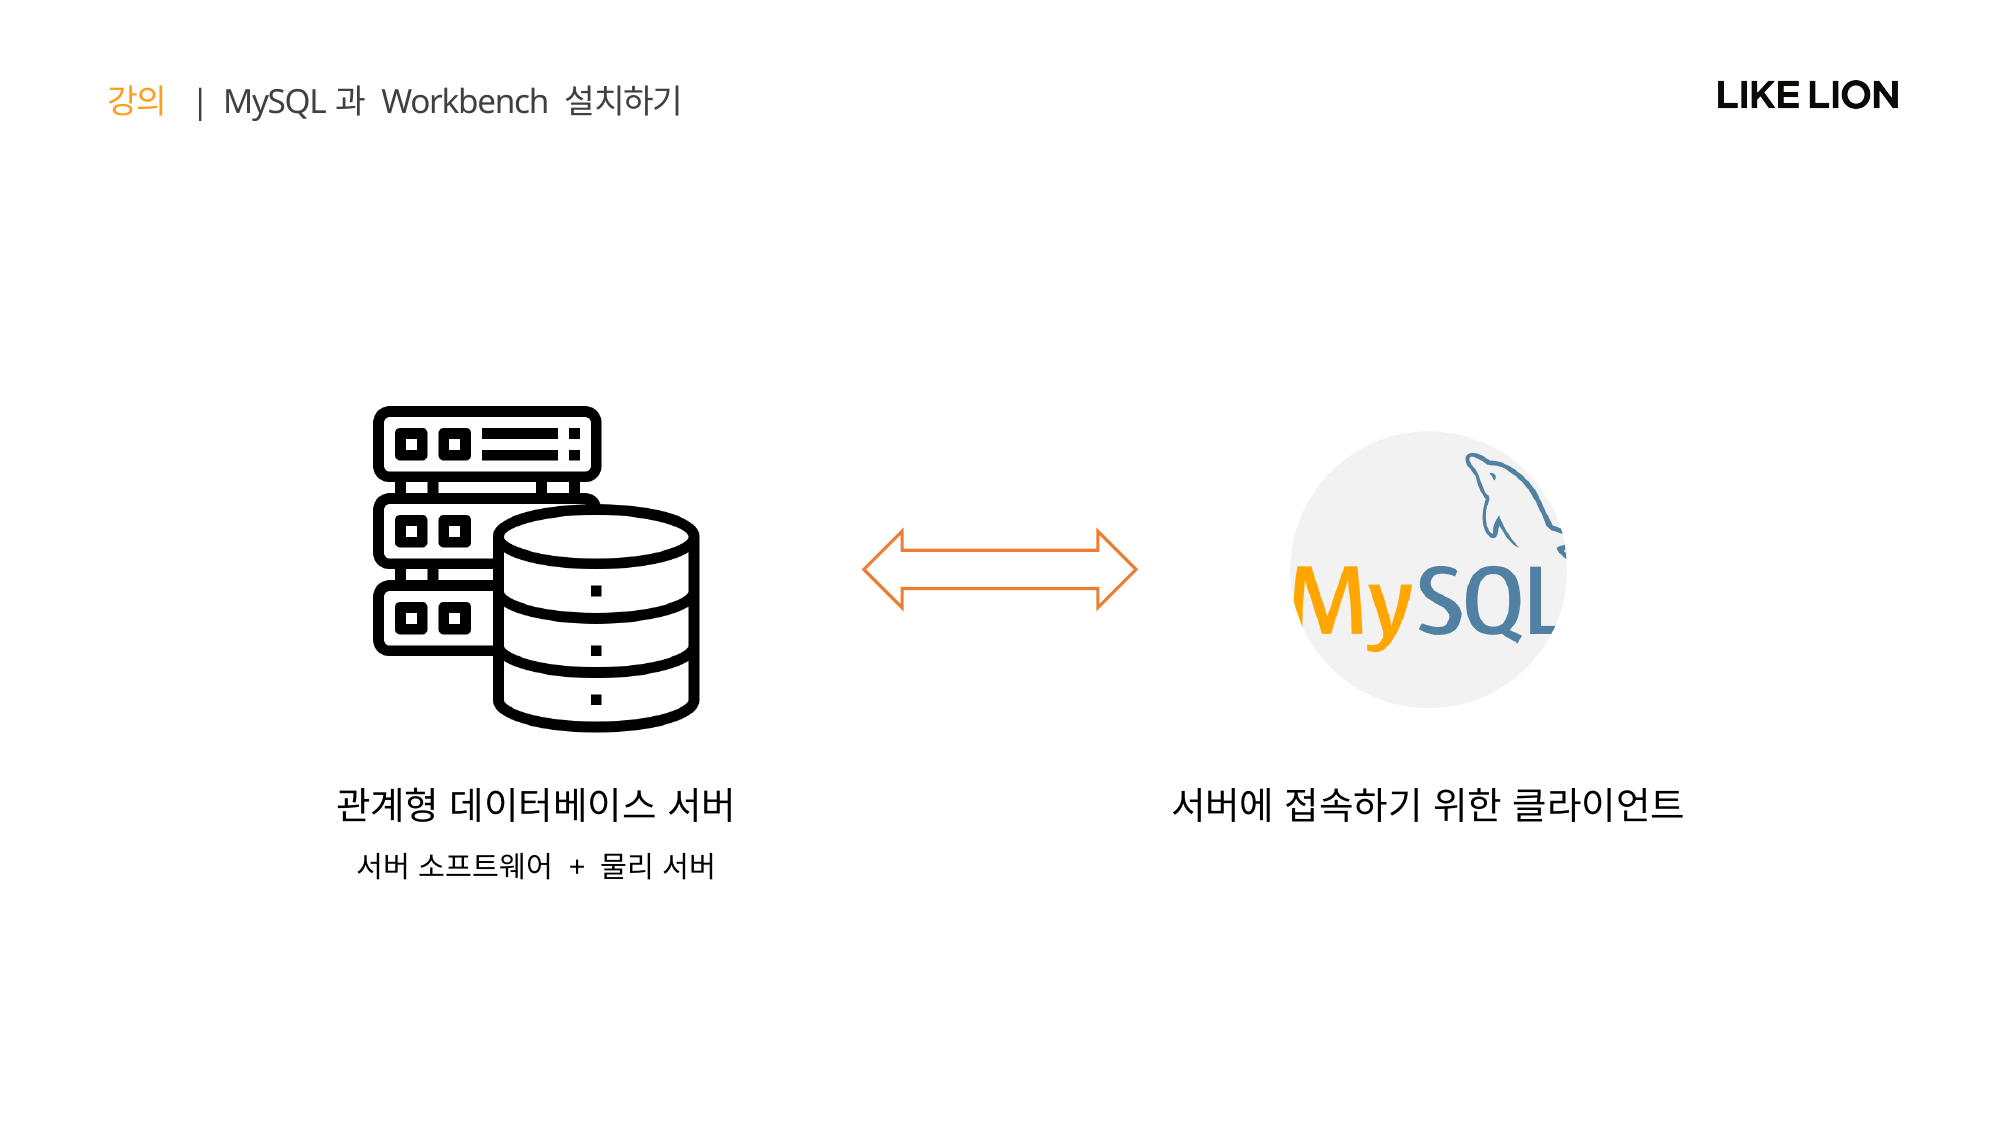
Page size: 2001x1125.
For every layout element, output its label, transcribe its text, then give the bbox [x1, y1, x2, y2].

text_box [862, 528, 1138, 611]
text_box 관계형 데이터베이스 서버 [321, 774, 752, 835]
picture [1290, 431, 1567, 708]
picture [362, 395, 710, 743]
text_box 강의 | MySQL과 Workbench 설치하기 [92, 72, 866, 128]
text_box 서버에 접속하기 위한 클라이언트 [1156, 774, 1701, 835]
picture [1718, 80, 1898, 109]
text_box 서버 소프트웨어 + 물리 서버 [341, 841, 732, 891]
